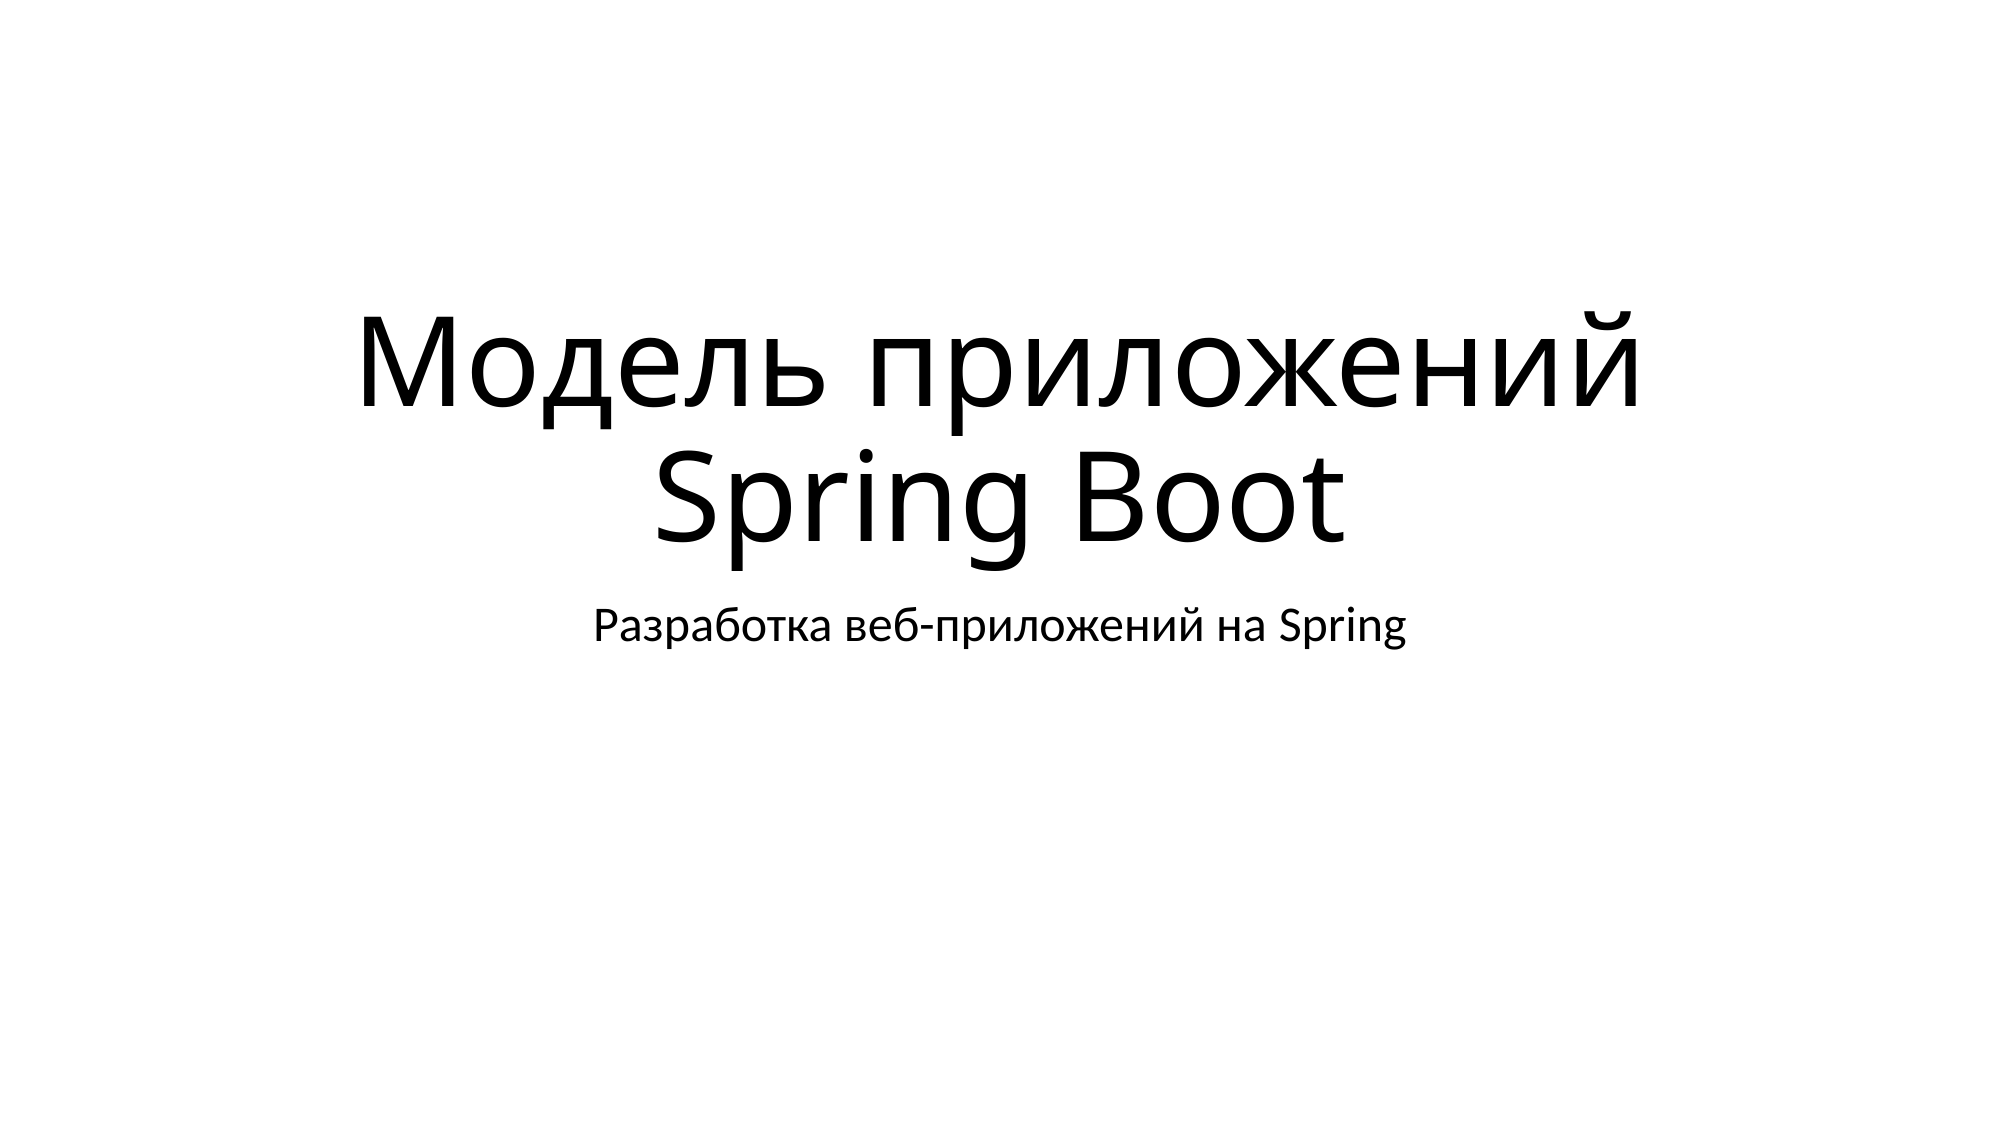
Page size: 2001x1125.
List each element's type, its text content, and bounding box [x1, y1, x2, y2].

title Модель приложений Spring Boot [249, 184, 1750, 576]
subtitle Разработка веб-приложений на Spring [249, 590, 1750, 863]
